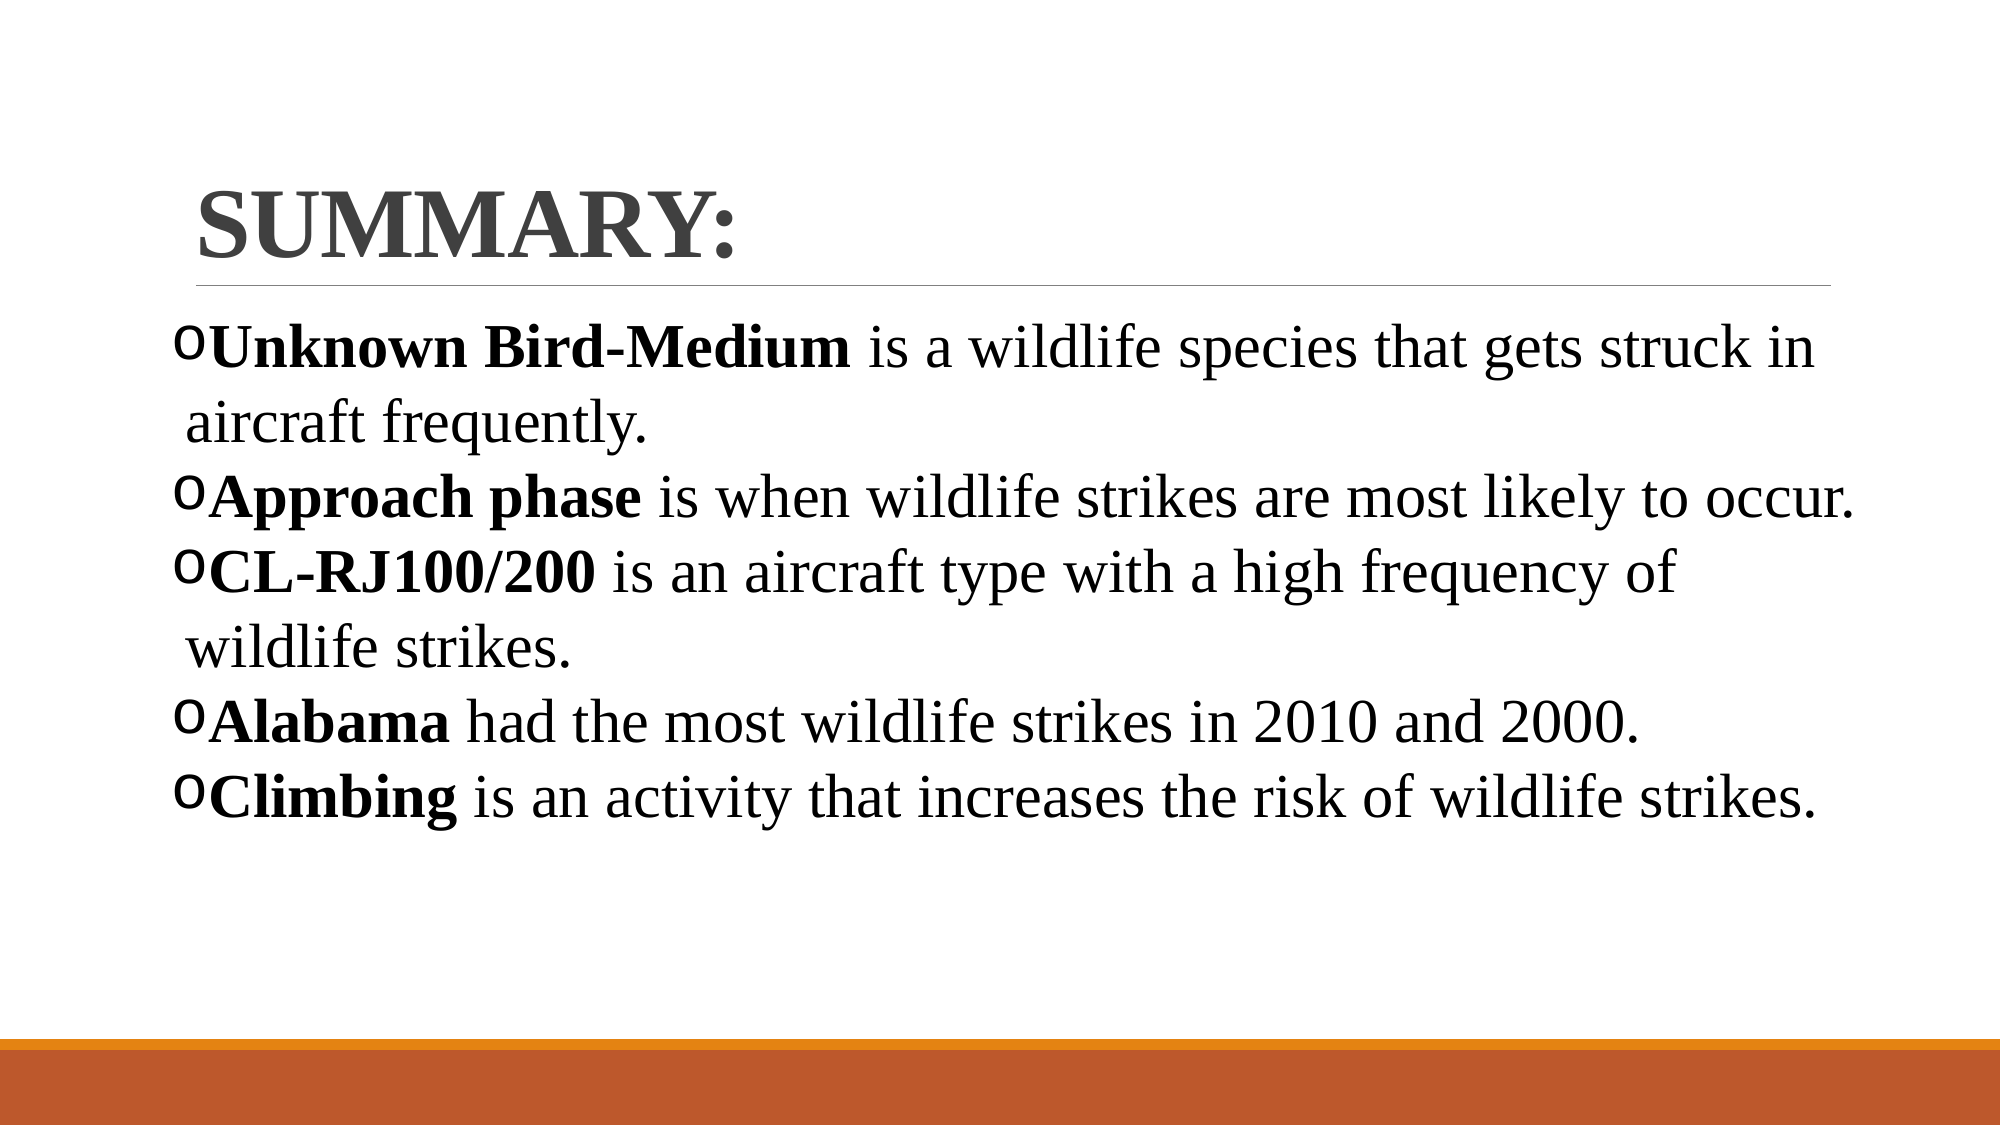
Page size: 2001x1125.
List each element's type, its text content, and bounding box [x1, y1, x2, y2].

list Unknown Bird-Medium is a wildlife species that gets struck in aircraft frequently. Approach phase is when wildlife strikes are most likely to occur. CL-RJ100/200 is an aircraft type with a high frequency of wildlife strikes. Alabama had the most wildlife strikes in 2010 and 2000. Climbing is an activity that increases the risk of wildlife strikes. [155, 278, 1881, 932]
title SUMMARY: [180, 47, 1830, 278]
